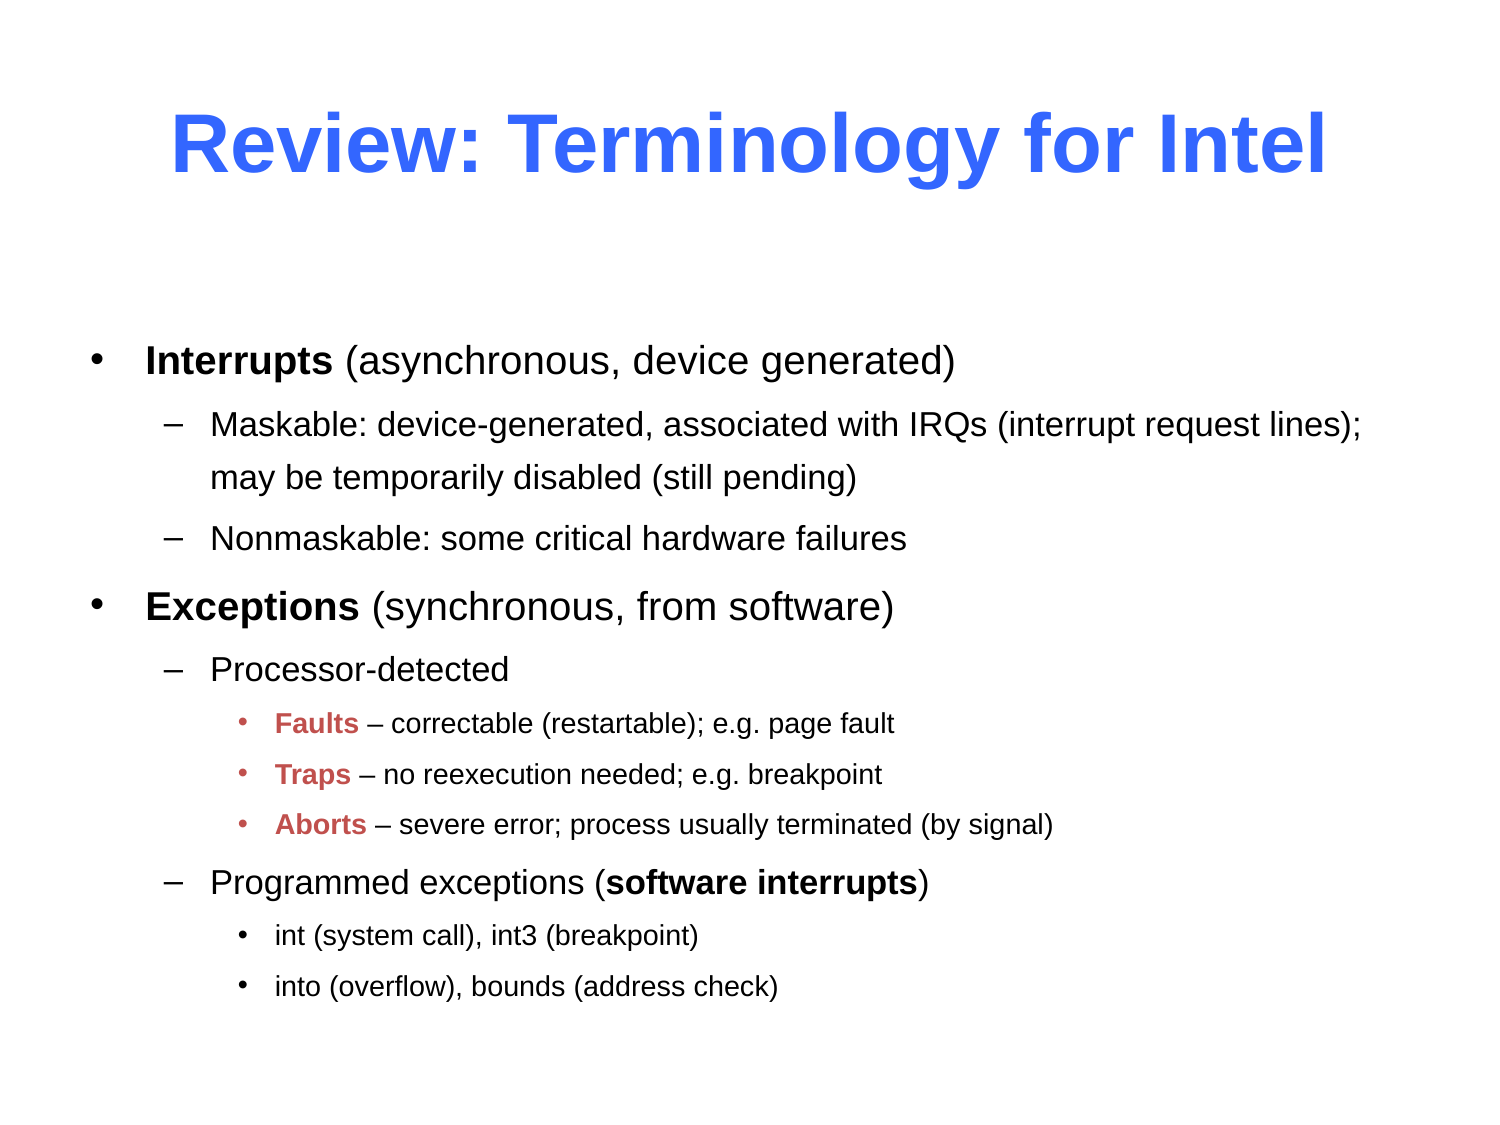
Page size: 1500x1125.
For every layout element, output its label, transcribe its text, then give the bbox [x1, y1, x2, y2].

title Review: Terminology for Intel [75, 45, 1425, 233]
list Interrupts (asynchronous, device generated) Maskable: device-generated, associated with IRQs (interrupt request lines); may be temporarily disabled (still pending) Nonmaskable: some critical hardware failures Exceptions (synchronous, from software) Processor-detected Faults – correctable (restartable); e.g. page fault Traps – no reexecution needed; e.g. breakpoint Aborts – severe error; process usually terminated (by signal) Programmed exceptions (software interrupts) int (system call), int3 (breakpoint) into (overflow), bounds (address check) [75, 312, 1425, 1012]
